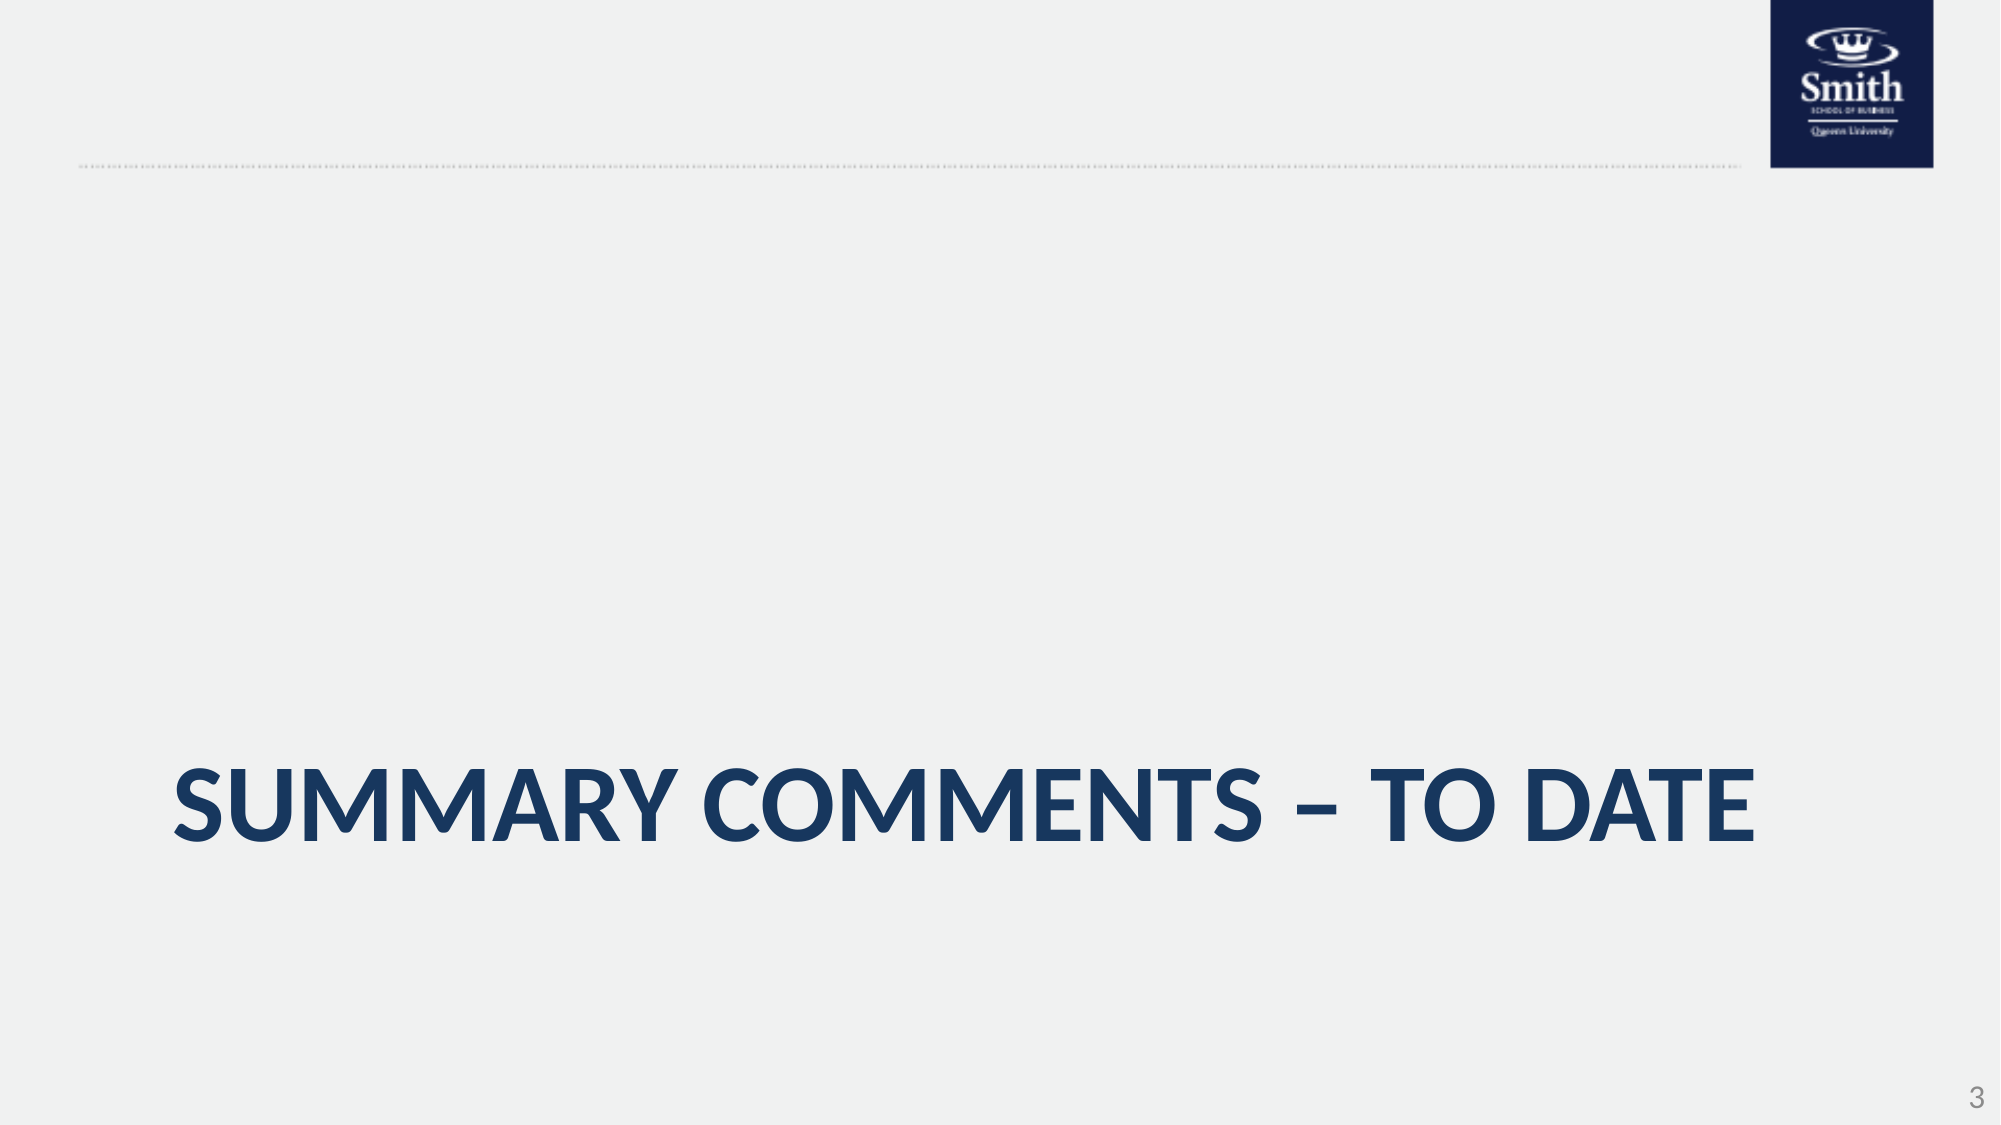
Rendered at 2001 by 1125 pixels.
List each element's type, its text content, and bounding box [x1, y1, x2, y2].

slide_number 3 [1550, 1065, 2000, 1125]
title Summary Comments – To Date [157, 722, 1858, 947]
